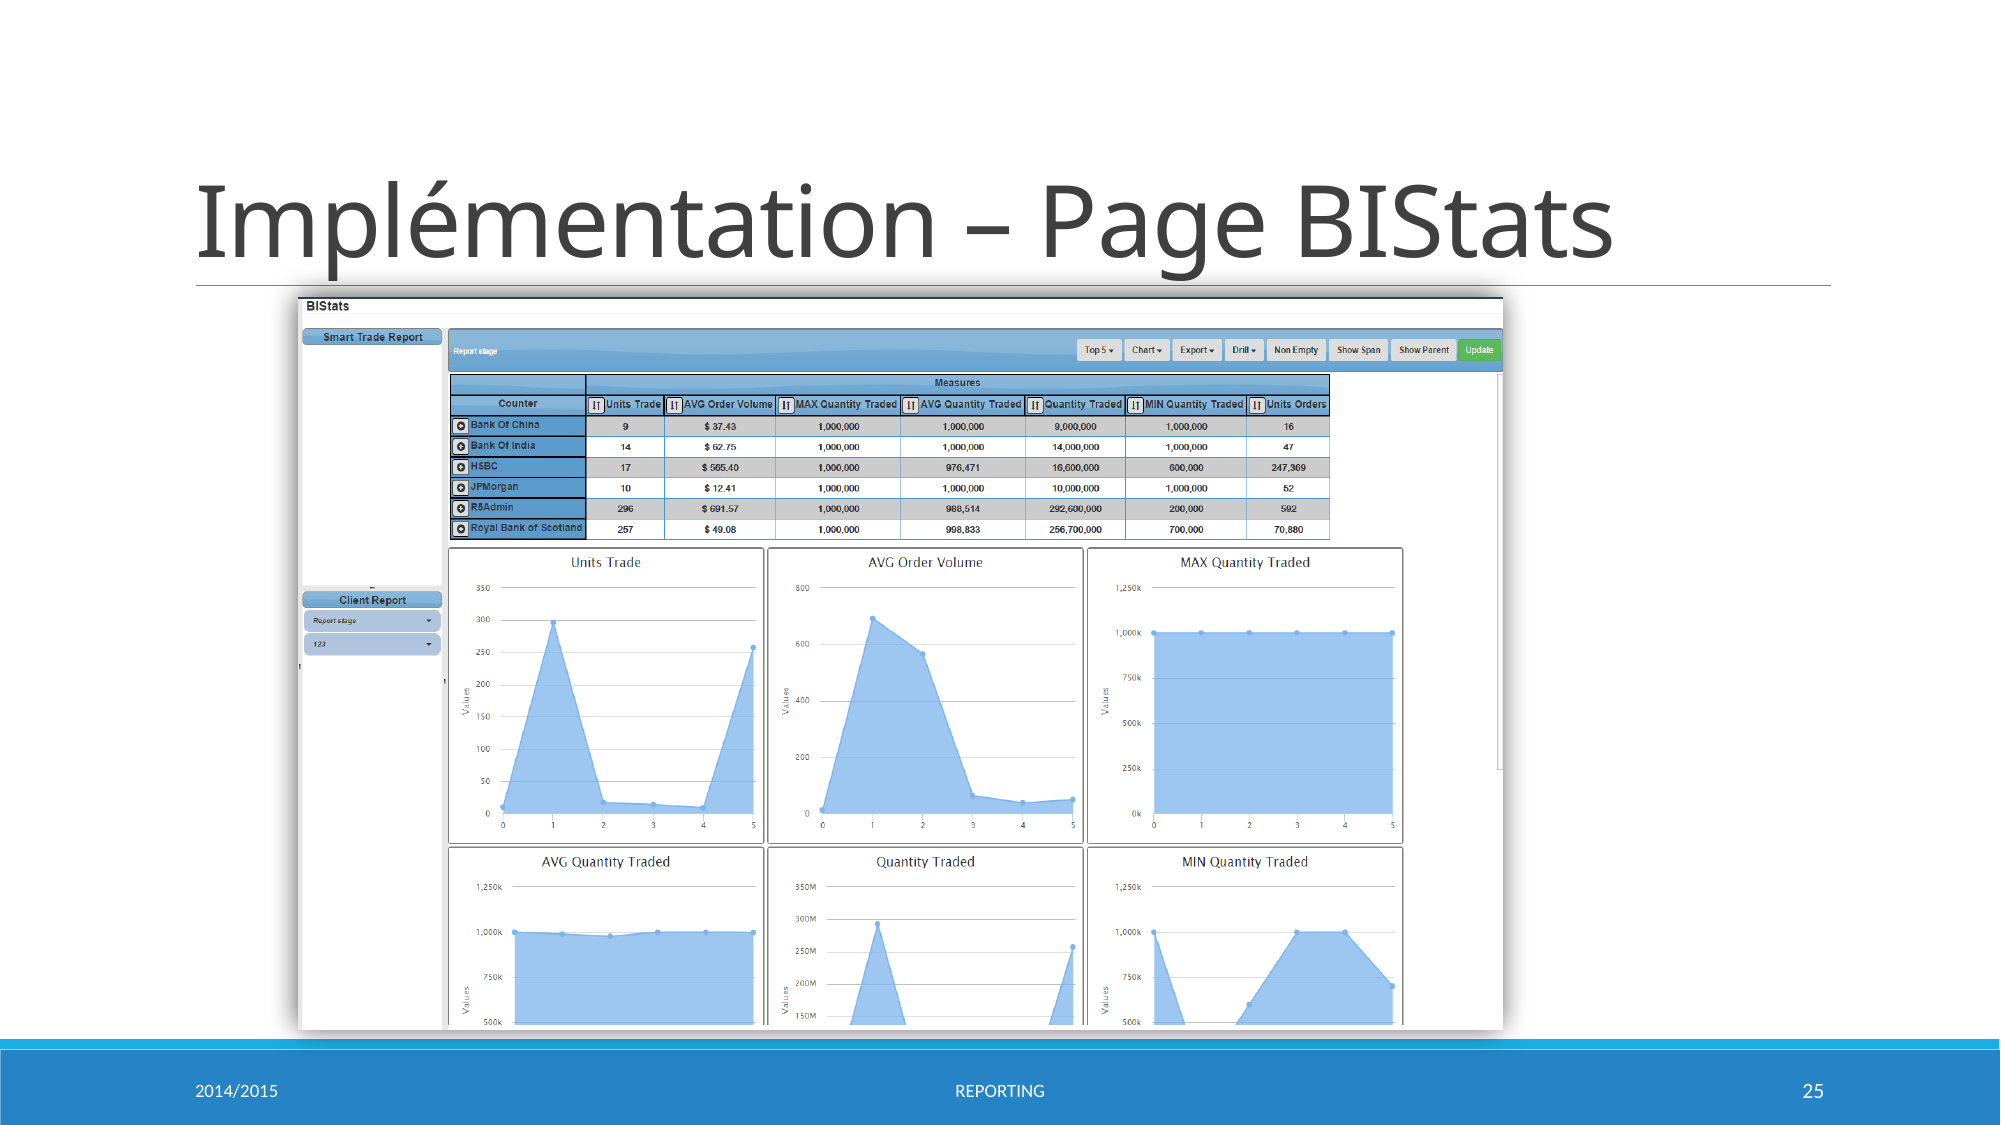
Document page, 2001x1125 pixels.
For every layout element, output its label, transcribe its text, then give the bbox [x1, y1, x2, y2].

slide_number 2014/2015 [180, 1059, 586, 1120]
picture [298, 296, 1504, 1031]
title Implémentation – Page BIStats [180, 47, 1830, 285]
footer Reporting [604, 1059, 1396, 1120]
slide_number 25 [1624, 1059, 1840, 1120]
